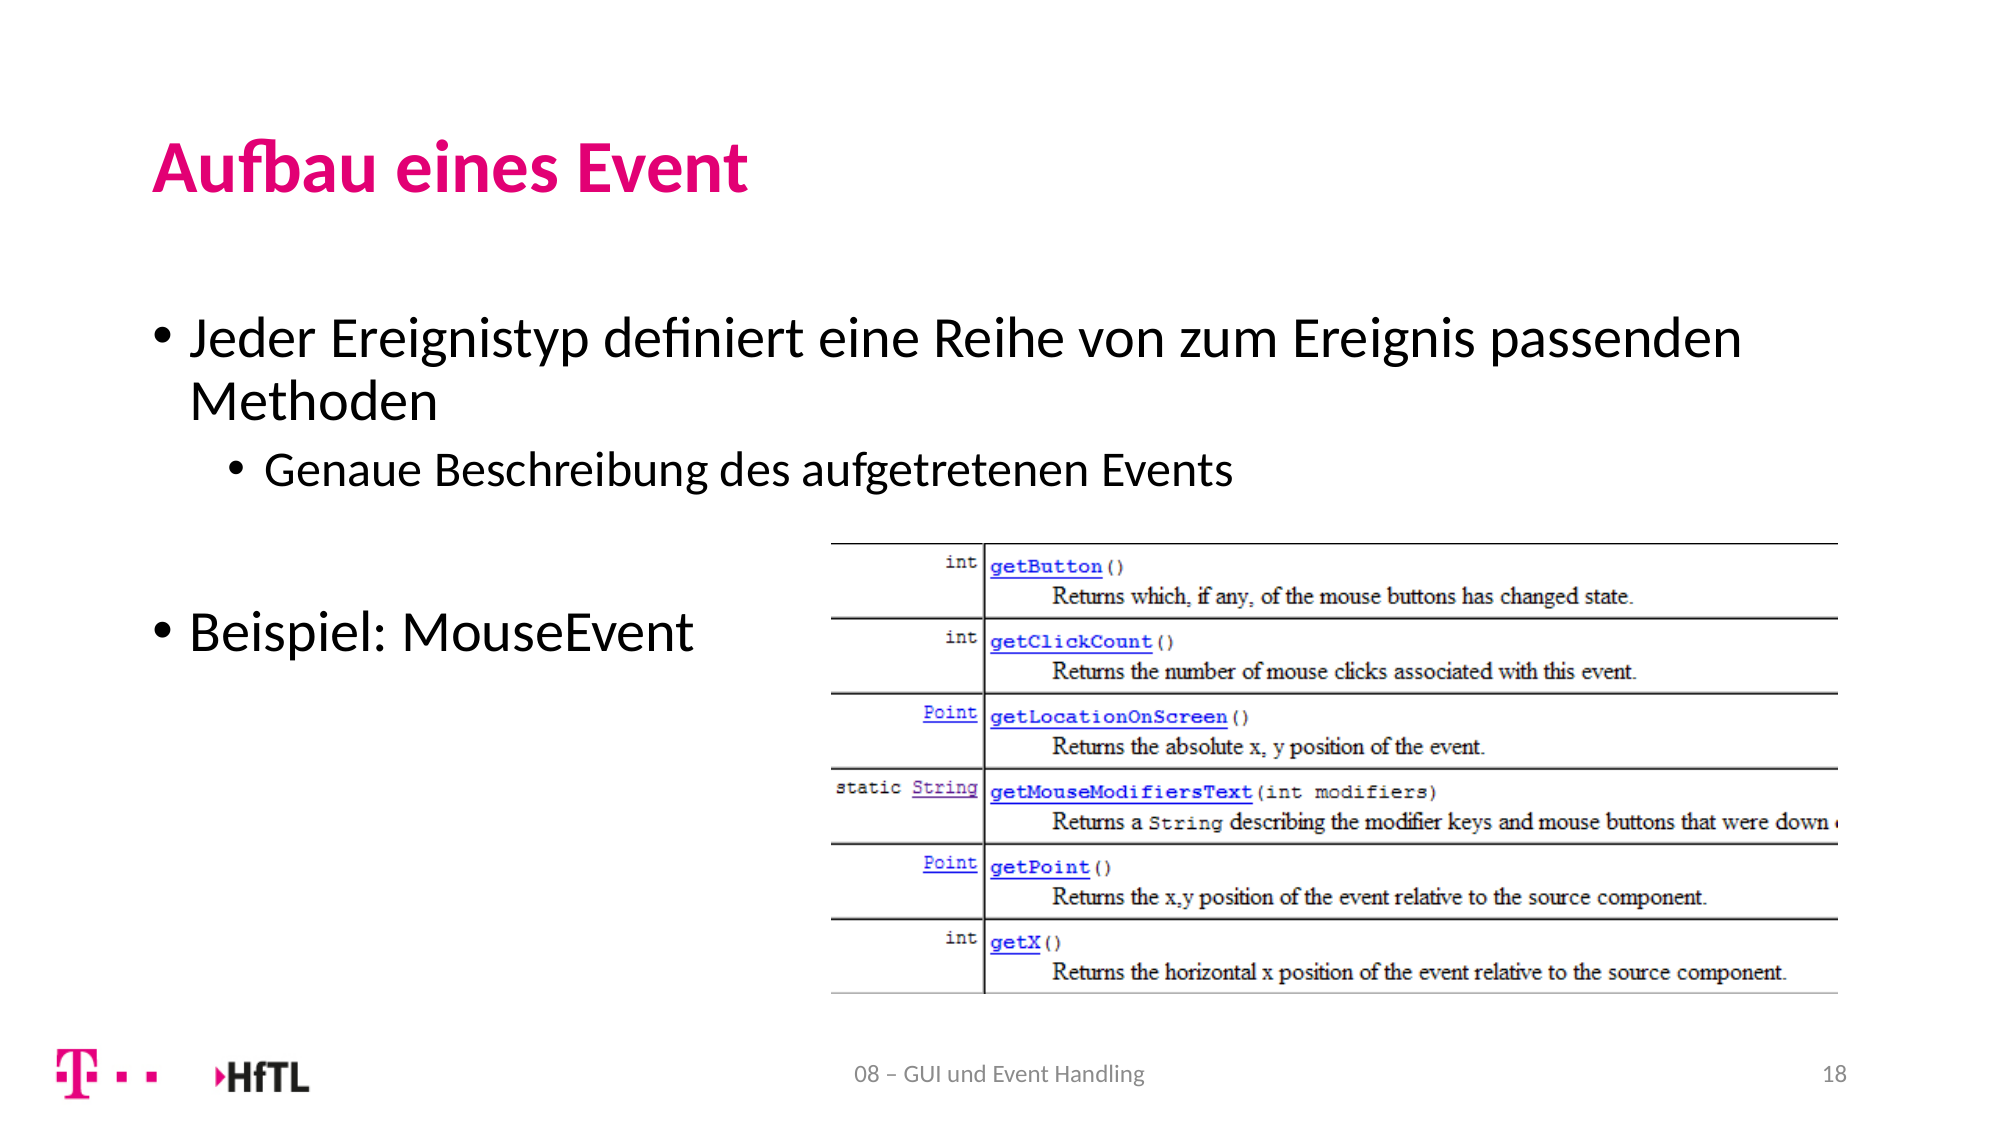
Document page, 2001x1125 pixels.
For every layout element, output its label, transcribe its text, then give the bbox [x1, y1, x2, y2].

list Jeder Ereignistyp definiert eine Reihe von zum Ereignis passenden Methoden Genaue Beschreibung des aufgetretenen Events Beispiel: MouseEvent [137, 299, 1863, 1014]
slide_number 18 [1412, 1042, 1863, 1103]
title Aufbau eines Event [137, 59, 1863, 278]
picture [42, 1034, 324, 1111]
picture [831, 543, 1838, 994]
footer 08 – GUI und Event Handling [662, 1042, 1338, 1103]
